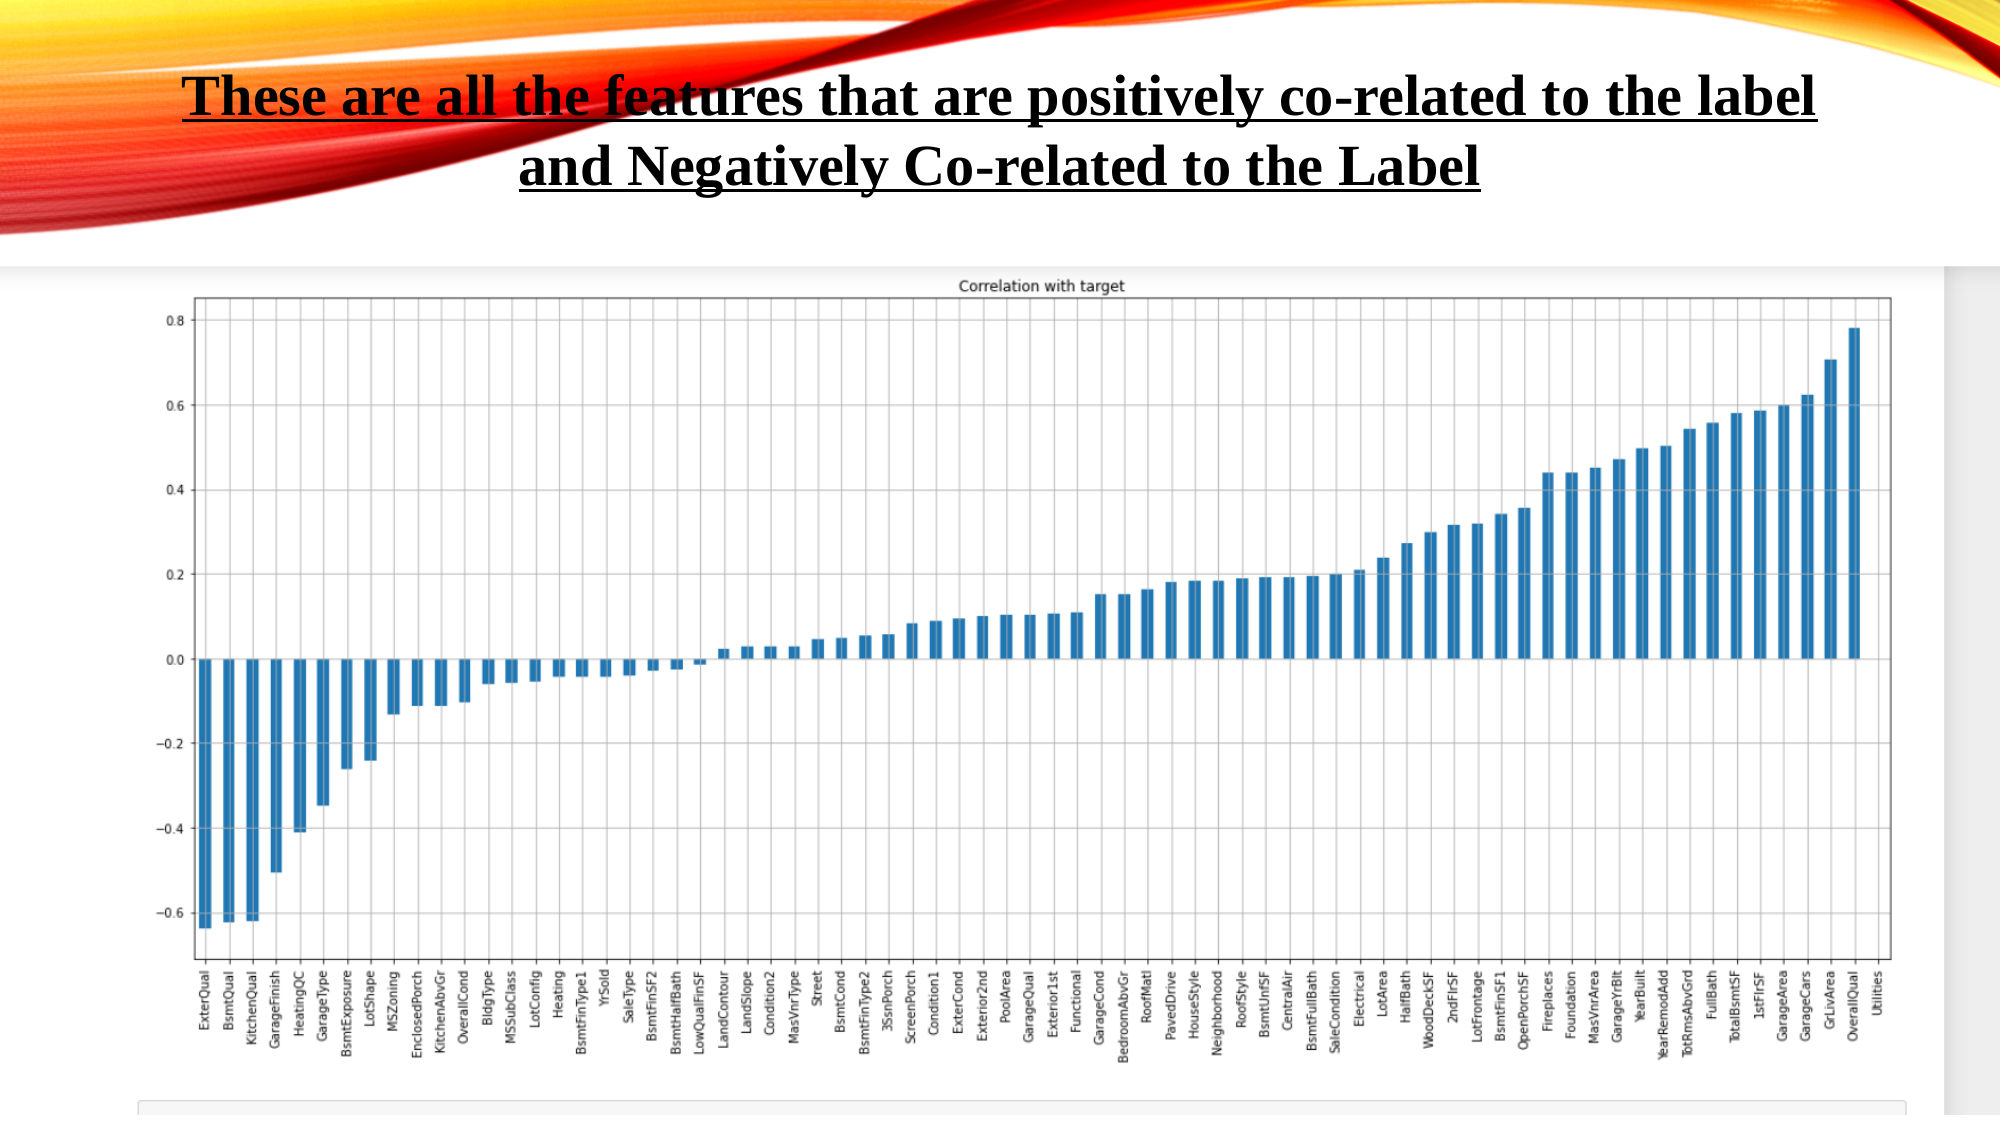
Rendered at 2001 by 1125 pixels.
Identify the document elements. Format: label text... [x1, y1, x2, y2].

picture [0, 264, 2000, 1115]
picture [0, 0, 2000, 237]
text_box These are all the features that are positively co-related to the label and Negatively Co-related to the Label [122, 49, 1878, 205]
